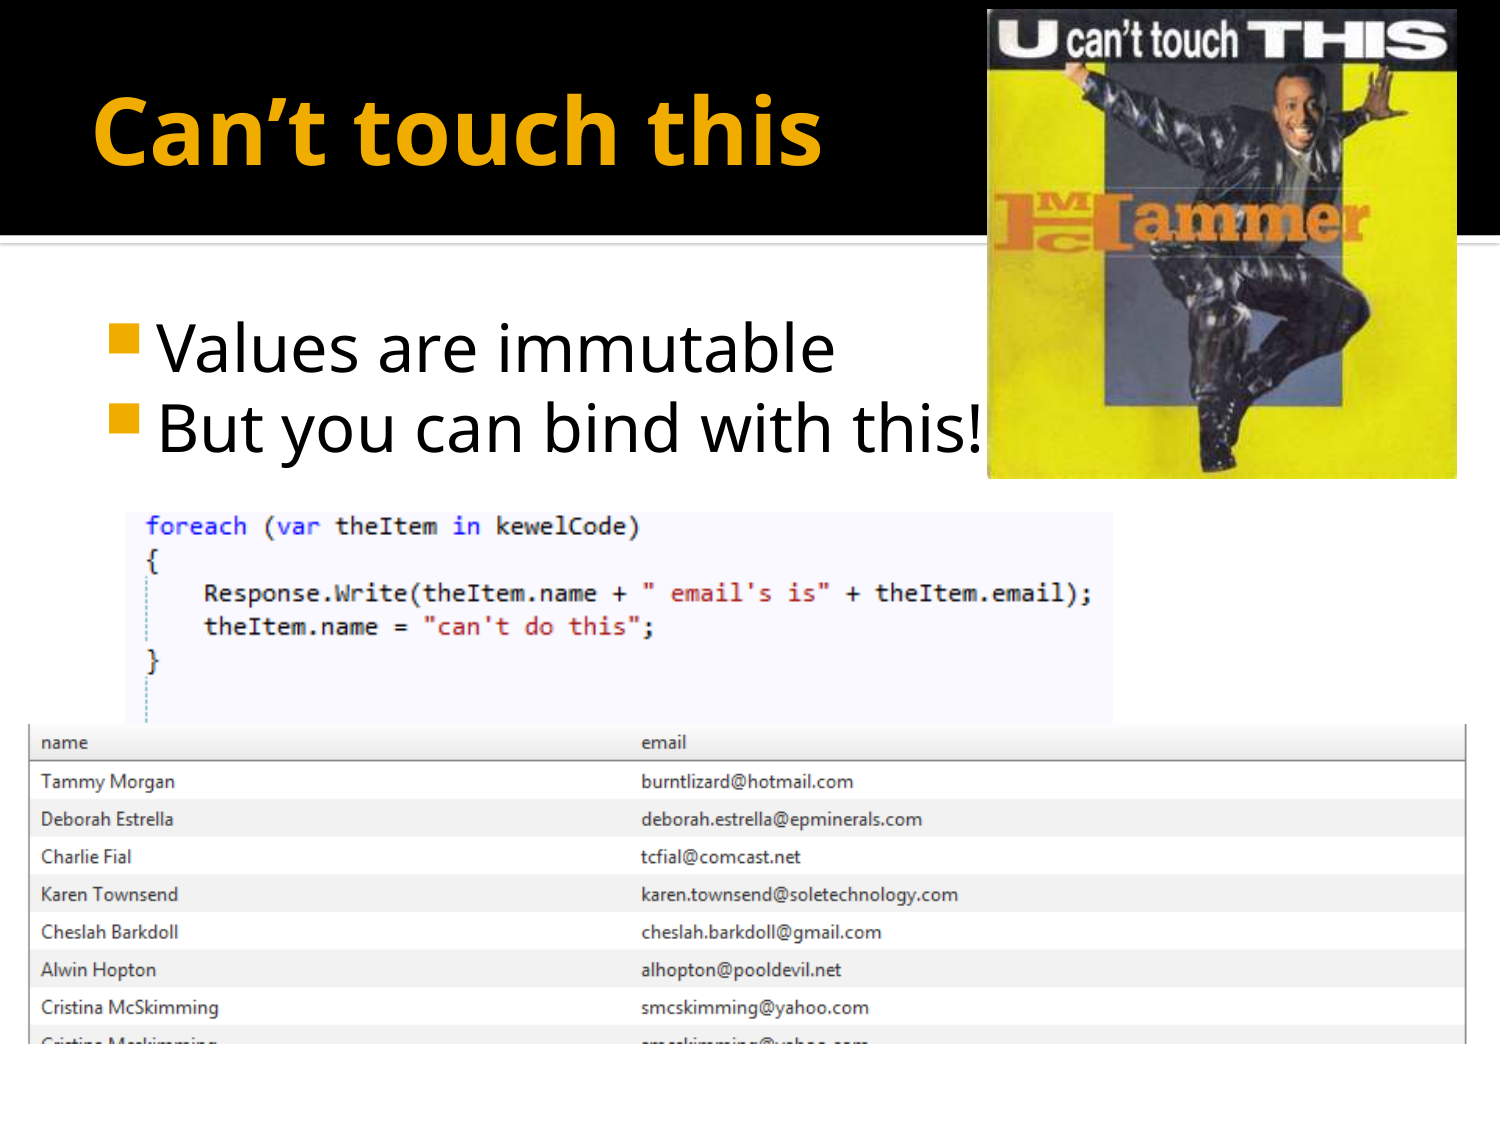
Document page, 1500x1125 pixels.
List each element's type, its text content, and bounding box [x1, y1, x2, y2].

title Can’t touch this [75, 25, 981, 231]
picture [16, 512, 1498, 1044]
picture [987, 9, 1457, 479]
list Values are immutable But you can bind with this! [75, 291, 1425, 723]
